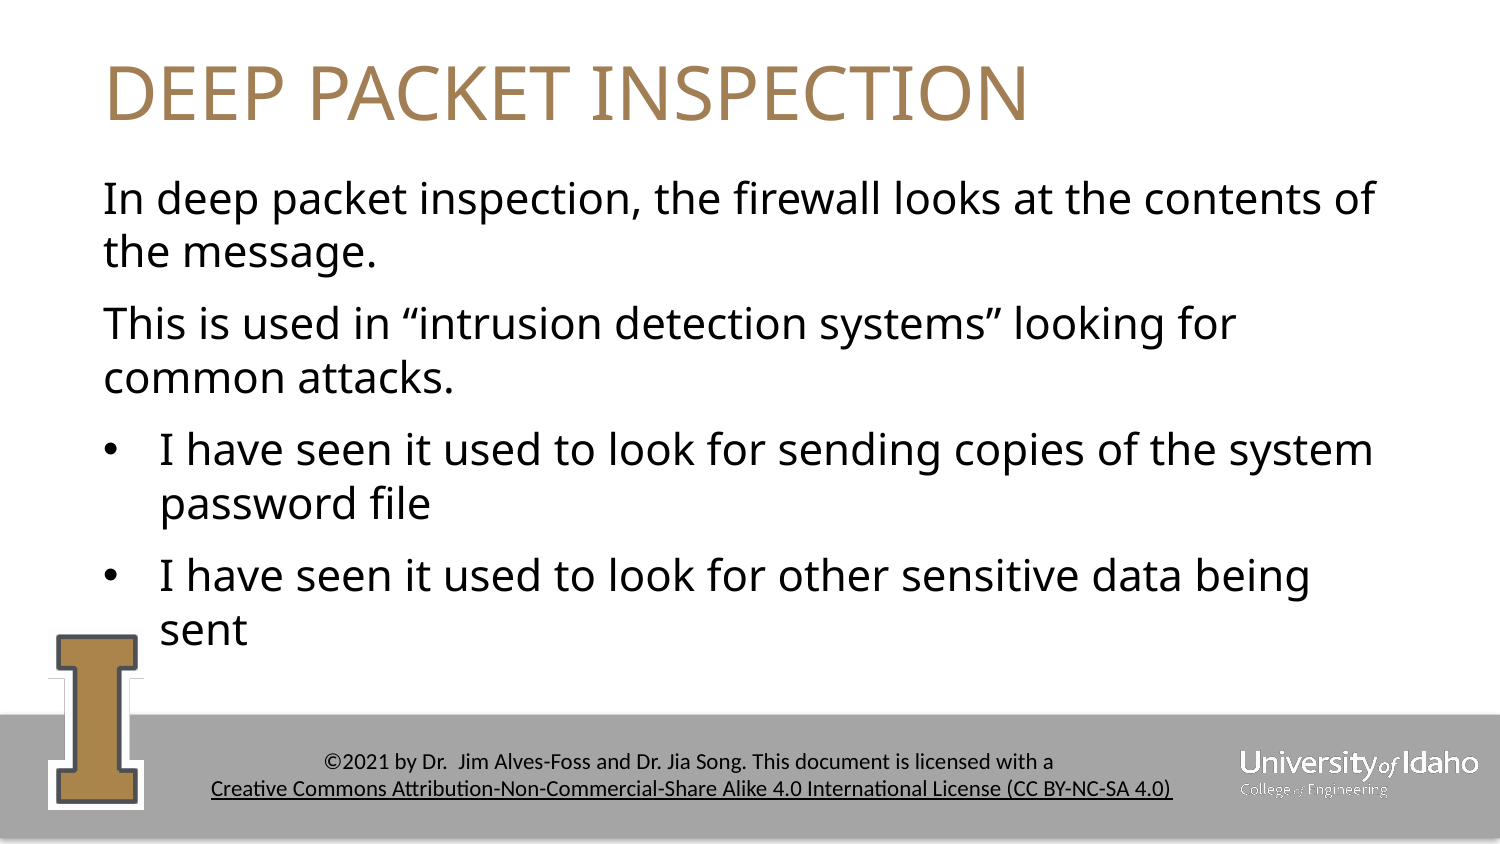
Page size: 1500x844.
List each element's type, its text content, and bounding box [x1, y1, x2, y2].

picture [48, 627, 144, 810]
list In deep packet inspection, the firewall looks at the contents of the message. This is used in “intrusion detection systems” looking for common attacks. I have seen it used to look for sending copies of the system password file I have seen it used to look for other sensitive data being sent [103, 169, 1397, 760]
title DEEP PACKET INSPECTION [103, 44, 1397, 158]
picture [1118, 658, 1500, 844]
